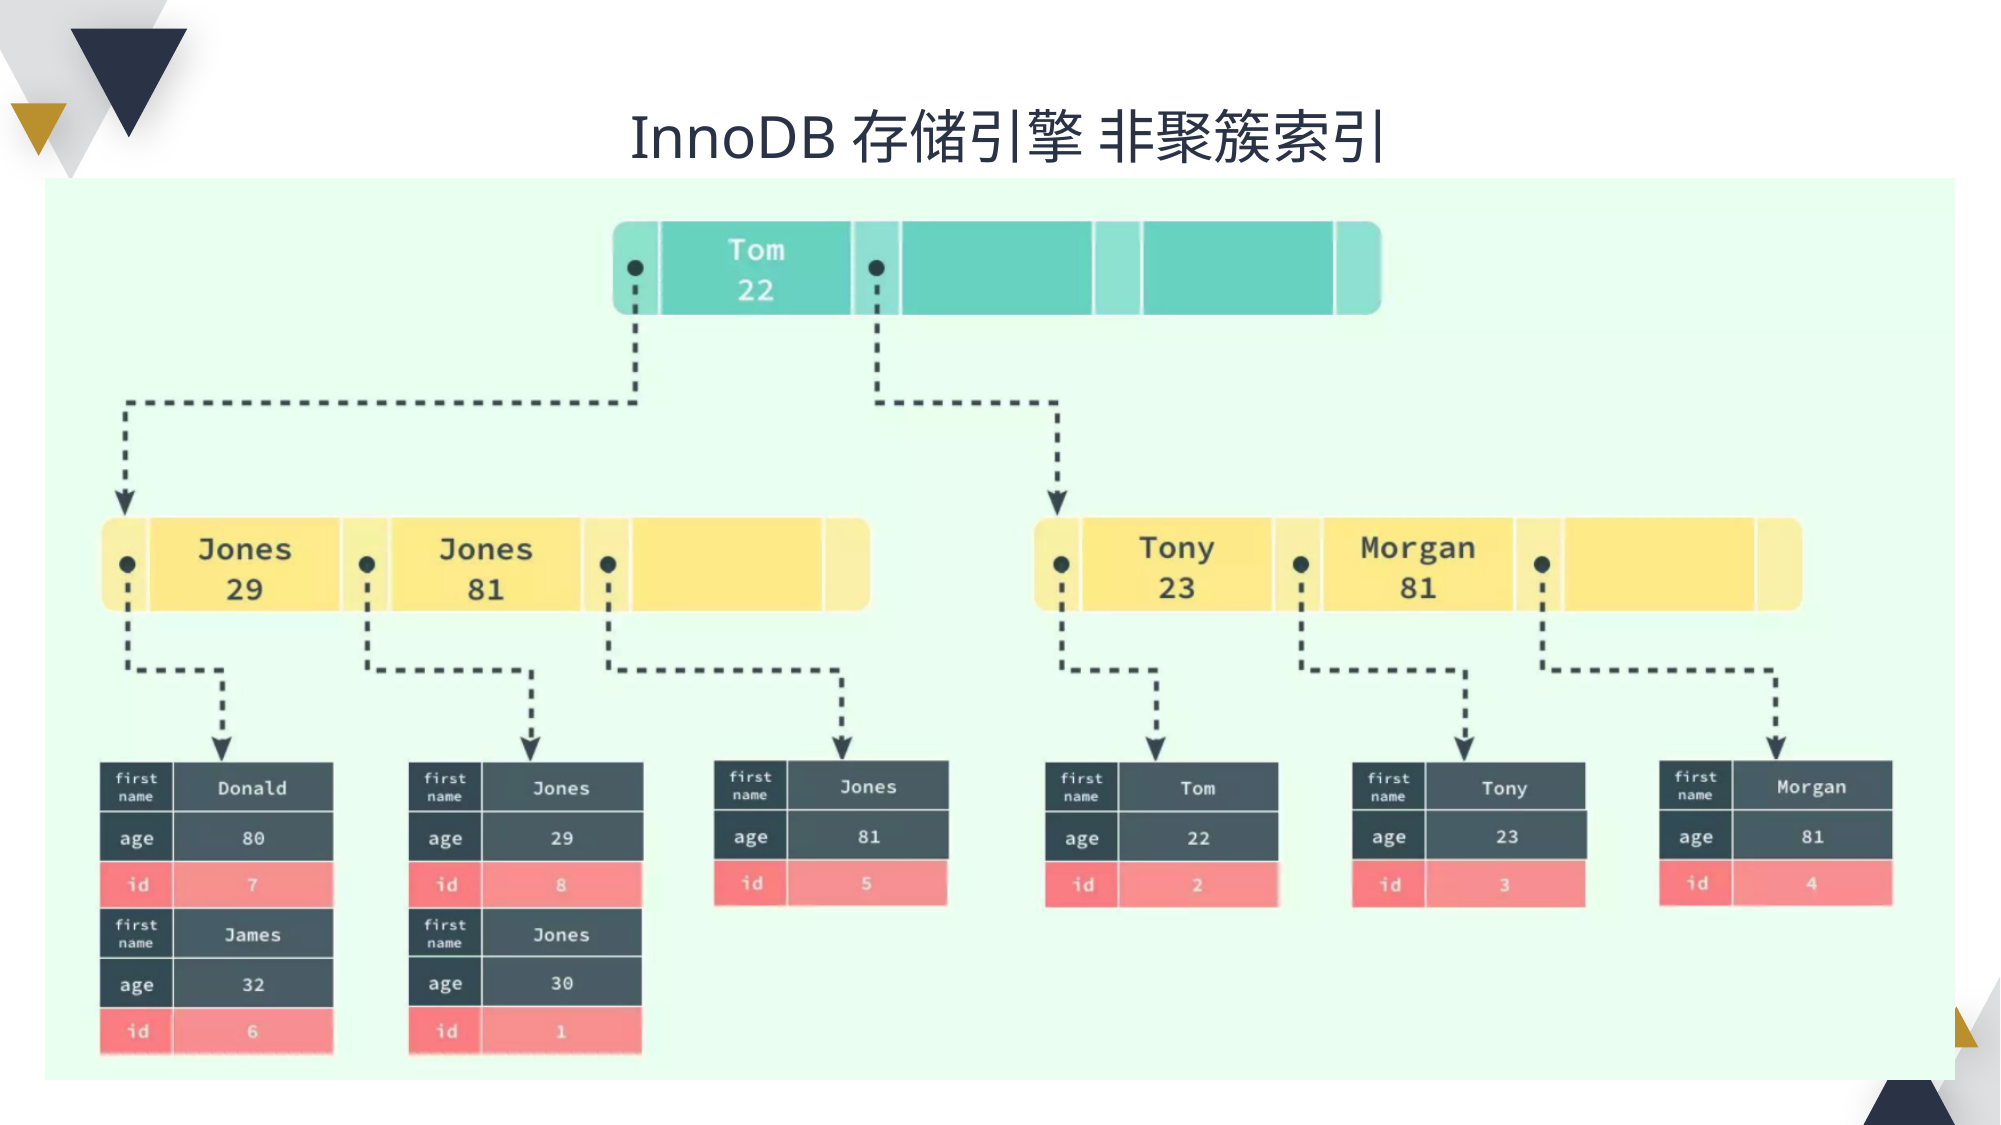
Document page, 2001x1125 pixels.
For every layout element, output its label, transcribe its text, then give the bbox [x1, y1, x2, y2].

picture [45, 178, 1955, 1080]
text_box InnoDB存储引擎 非聚簇索引 [613, 79, 1406, 178]
